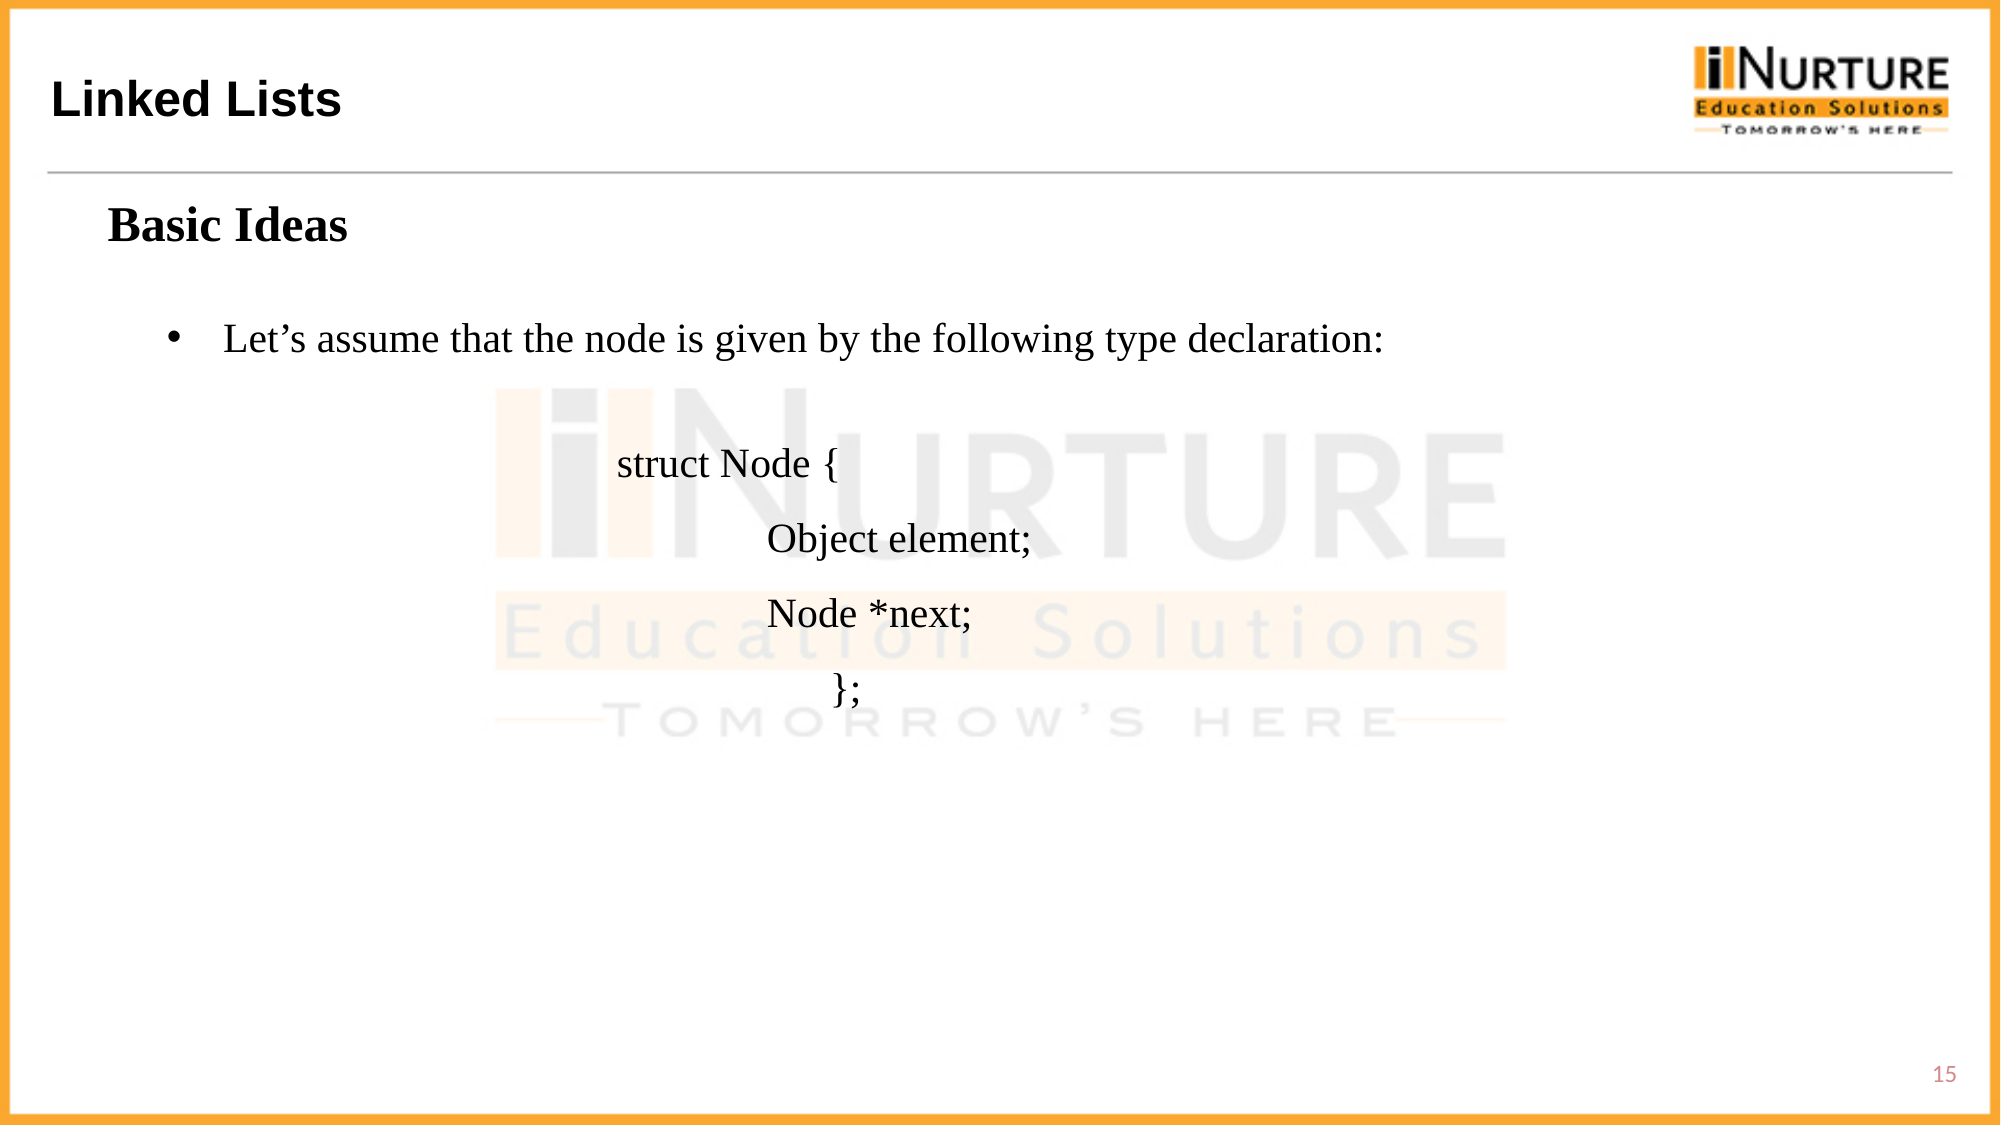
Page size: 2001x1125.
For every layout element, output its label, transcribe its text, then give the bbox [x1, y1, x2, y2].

text_box Basic Ideas Let’s assume that the node is given by the following type declaration: struct Node { Object element; Node *next; }; [33, 183, 1937, 719]
text_box Linked Lists [33, 59, 1716, 134]
slide_number 15 [1901, 1042, 1973, 1103]
picture [0, 0, 2001, 1125]
